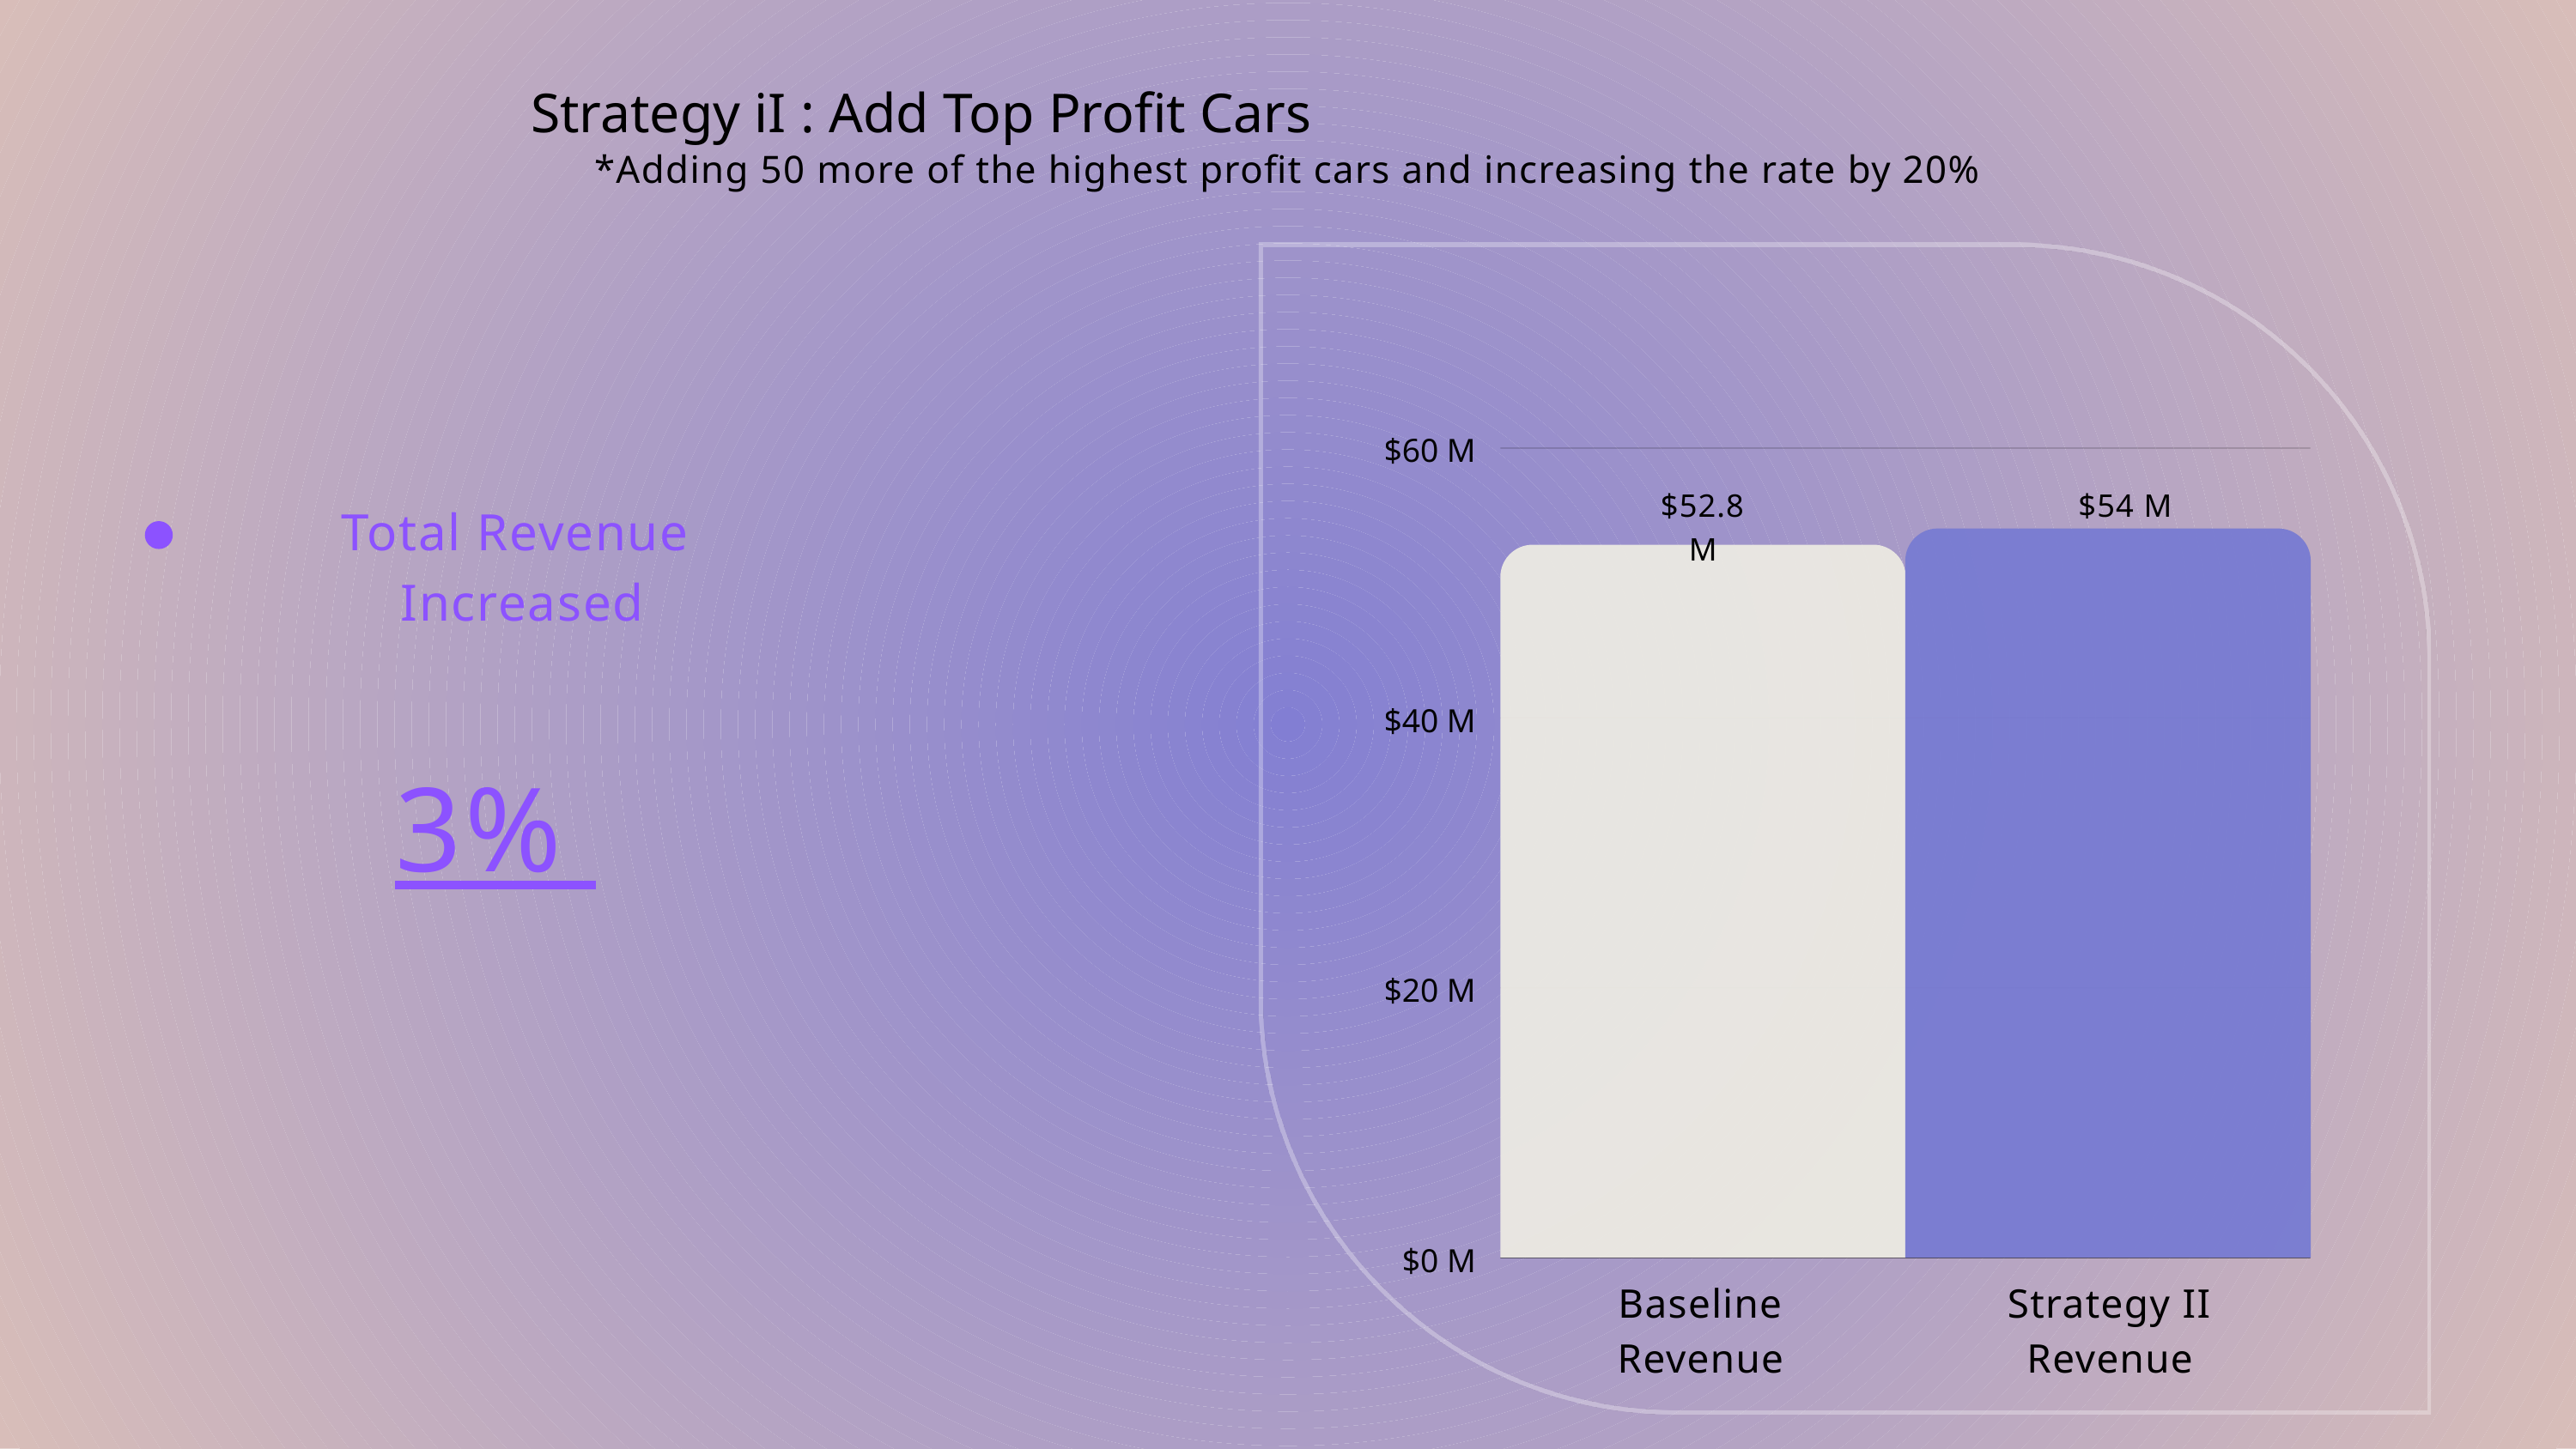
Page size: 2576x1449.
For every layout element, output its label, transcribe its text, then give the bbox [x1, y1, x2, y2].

text_box [1258, 242, 2432, 1415]
text_box *Adding 50 more of the highest profit cars and increasing the rate by 20% [495, 137, 2081, 191]
text_box Strategy II Revenue [1929, 1284, 2291, 1382]
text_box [1379, 428, 2312, 1277]
text_box Baseline Revenue [1537, 1284, 1864, 1382]
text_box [144, 520, 173, 549]
text_box Total Revenue Increased [260, 490, 784, 632]
text_box 3% [337, 732, 653, 895]
text_box Strategy iI : Add Top Profit Cars [531, 63, 2045, 137]
